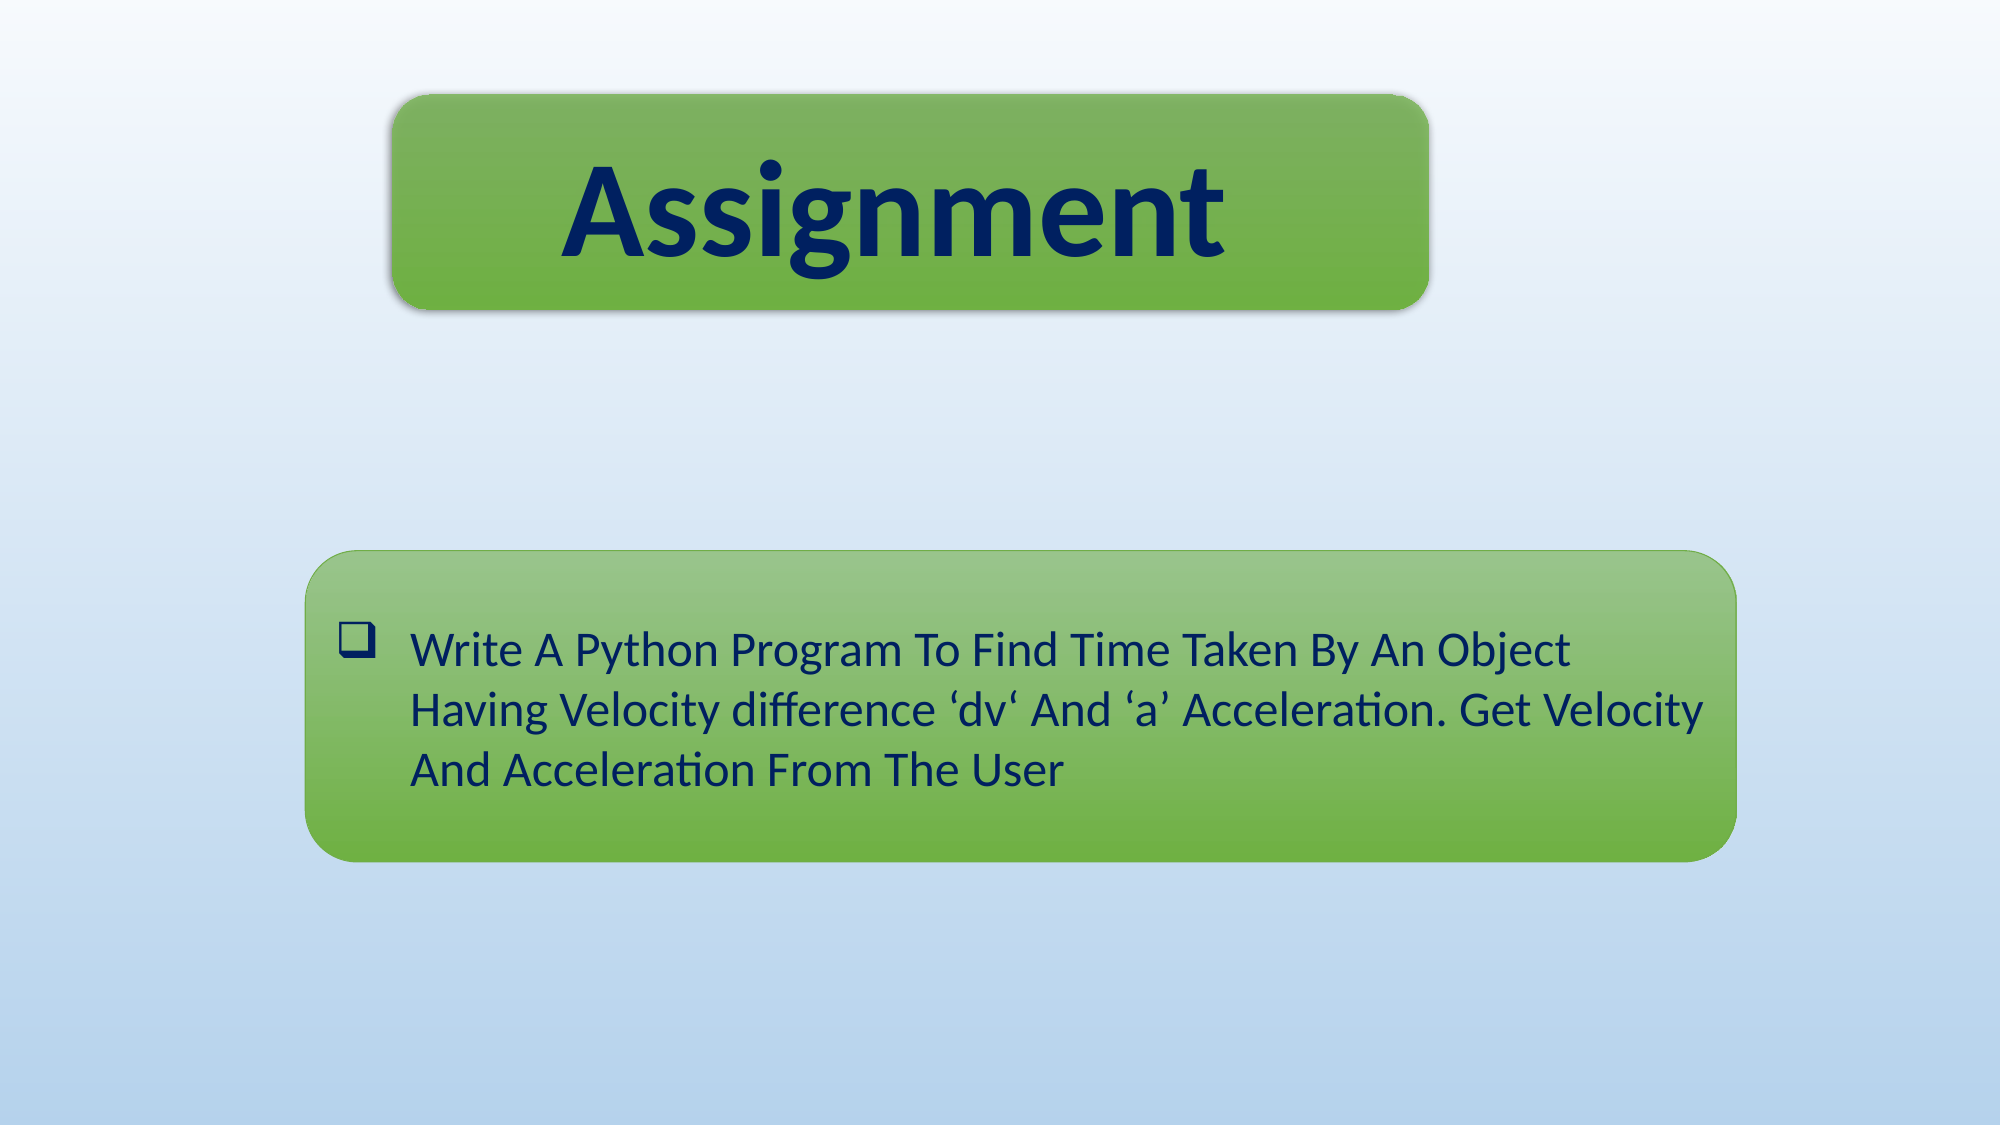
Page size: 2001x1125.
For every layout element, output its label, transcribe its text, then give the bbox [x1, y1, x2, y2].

text_box Assignment [392, 94, 1429, 310]
text_box Write A Python Program To Find Time Taken By An Object Having Velocity difference ‘dv‘ And ‘a’ Acceleration. Get Velocity And Acceleration From The User [304, 550, 1737, 863]
